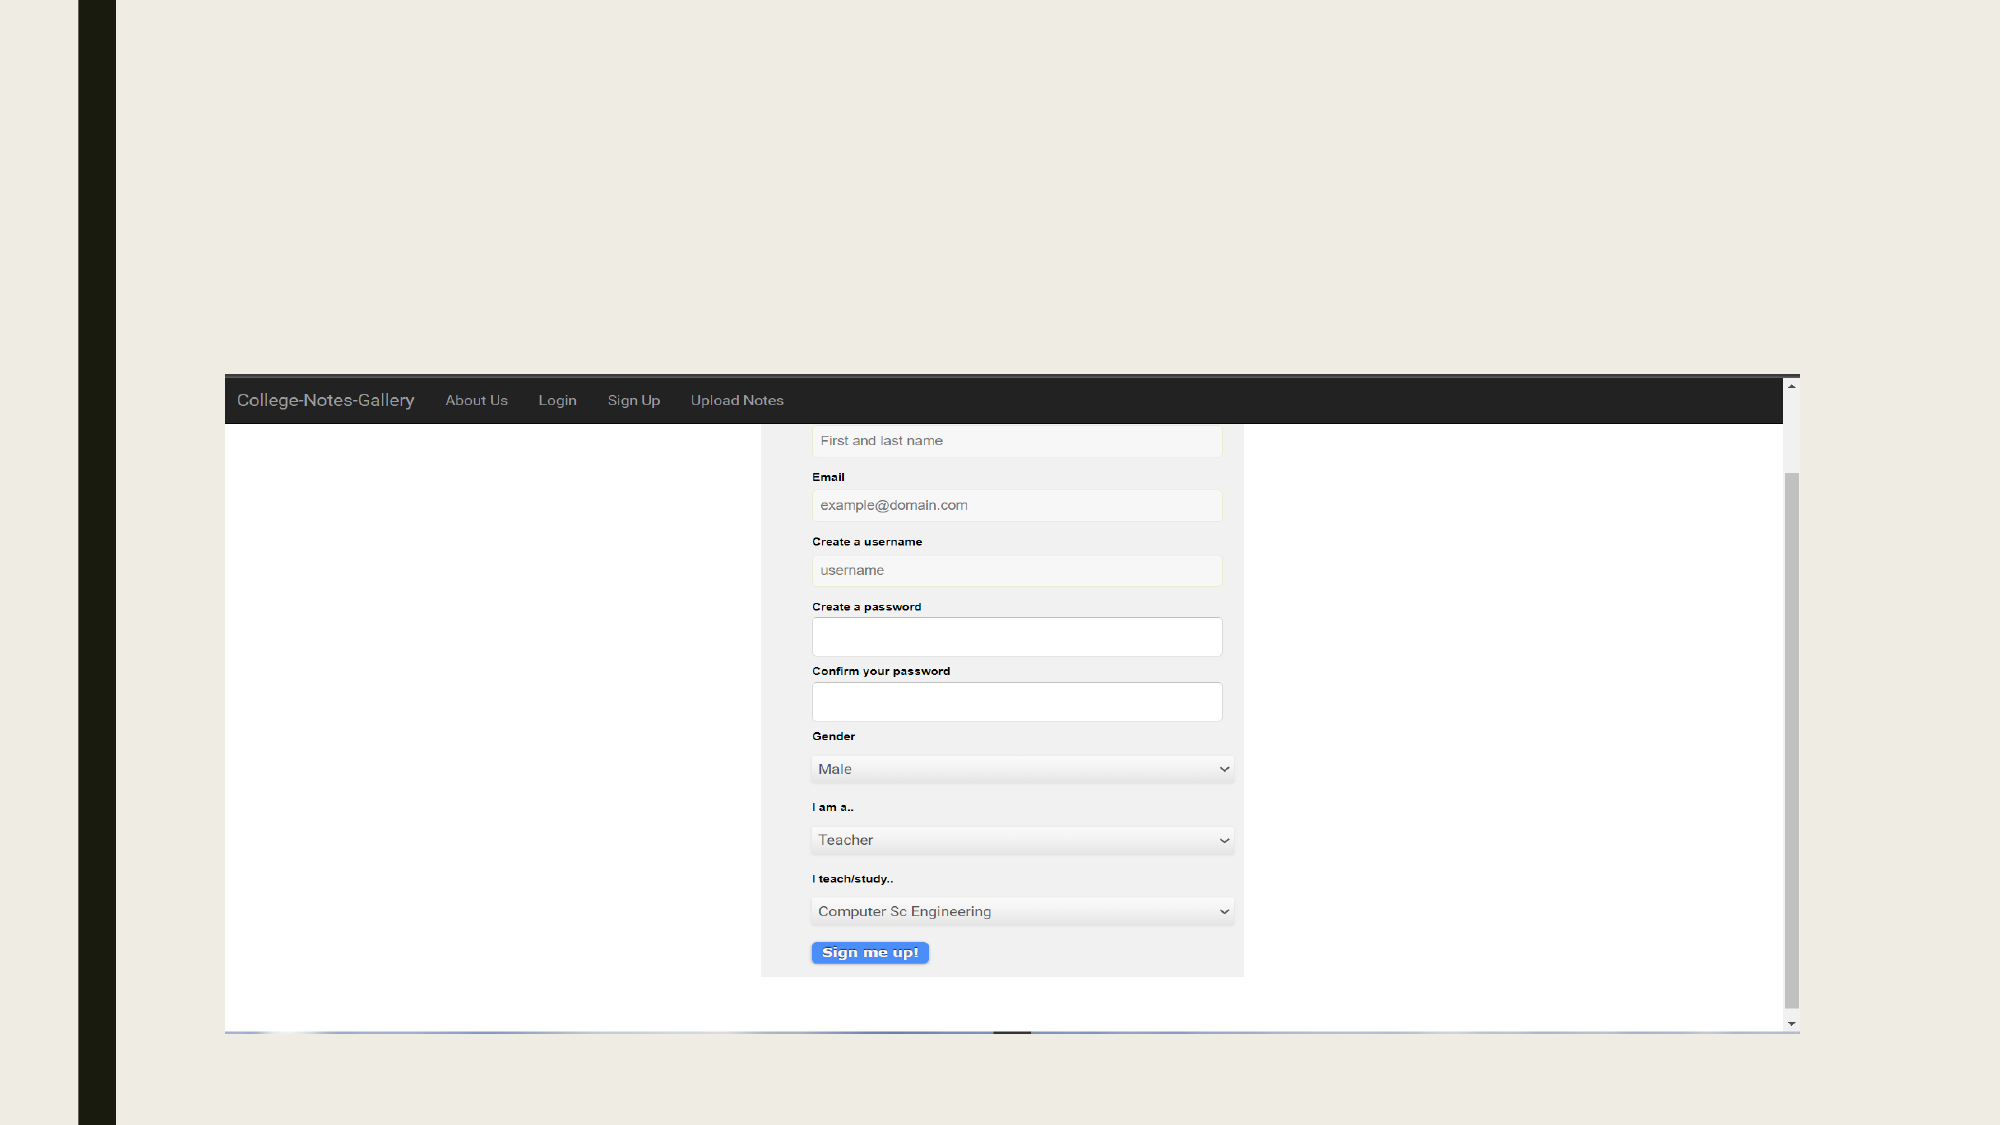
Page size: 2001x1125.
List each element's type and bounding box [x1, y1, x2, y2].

picture [224, 374, 1800, 1034]
